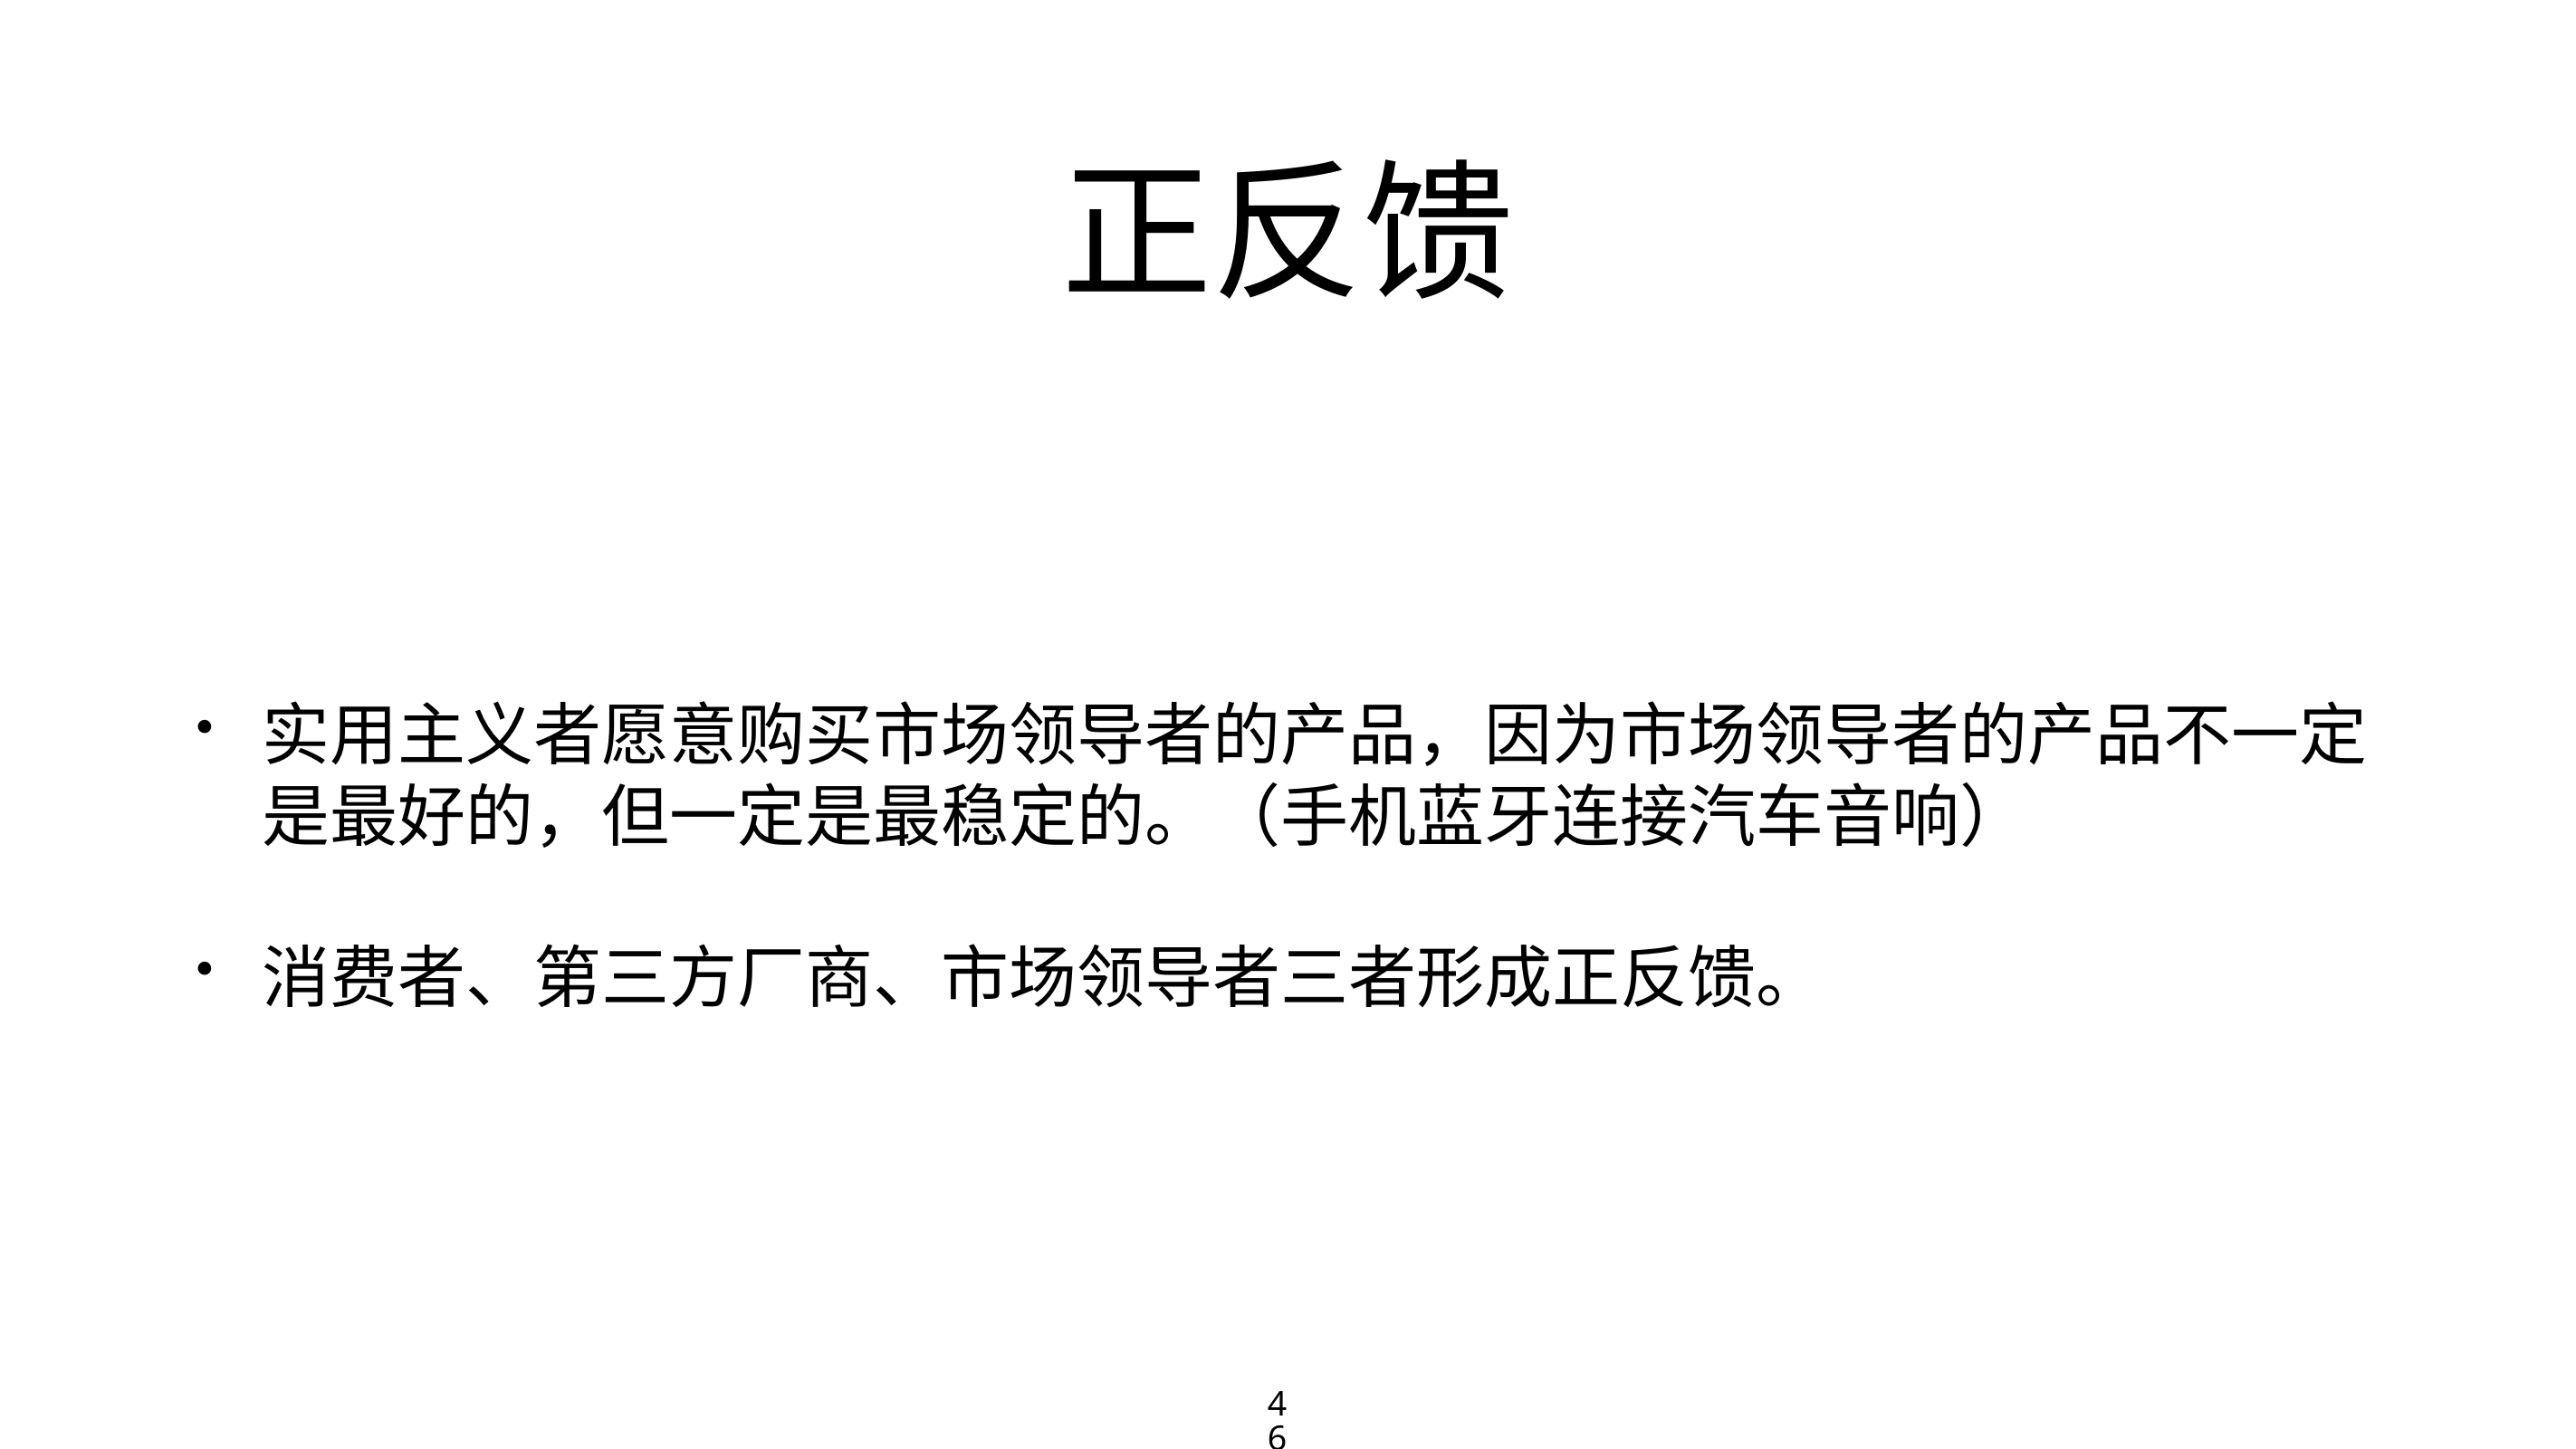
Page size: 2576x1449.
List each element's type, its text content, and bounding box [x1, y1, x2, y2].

slide_number 46 [1259, 1374, 1314, 1432]
title 正反馈 [187, 65, 2388, 386]
list 实用主义者愿意购买市场领导者的产品，因为市场领导者的产品不一定是最好的，但一定是最稳定的。（手机蓝牙连接汽车音响） 消费者、第三方厂商、市场领导者三者形成正反馈。 [187, 386, 2388, 1321]
